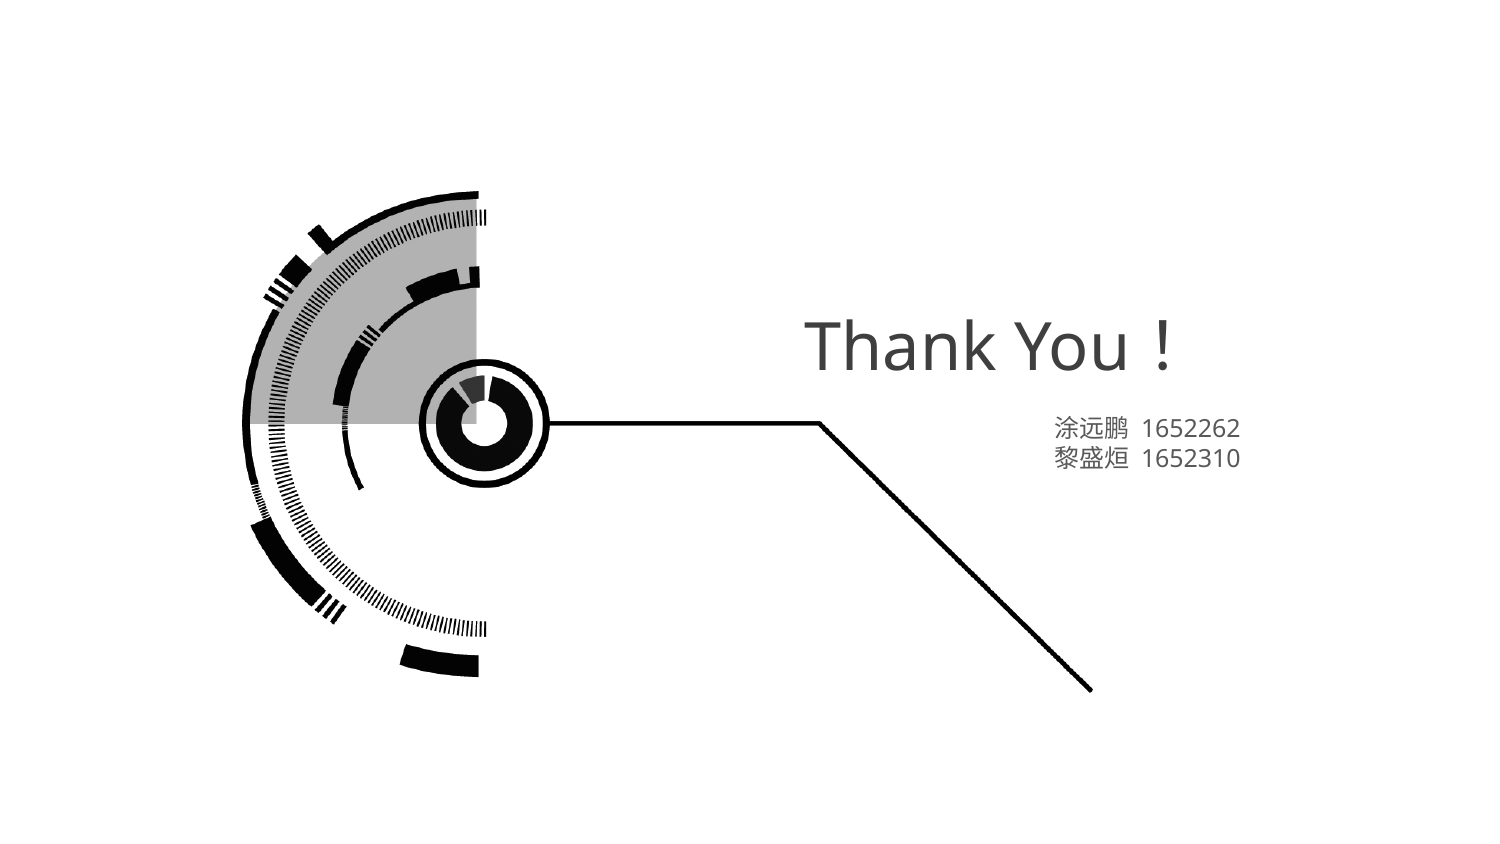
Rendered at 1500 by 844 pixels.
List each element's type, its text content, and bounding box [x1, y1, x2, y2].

text_box 涂远鹏 1652262 黎盛烜 1652310 [1097, 358, 1254, 526]
picture [241, 191, 1093, 693]
text_box Thank You！ [1097, 297, 1225, 358]
